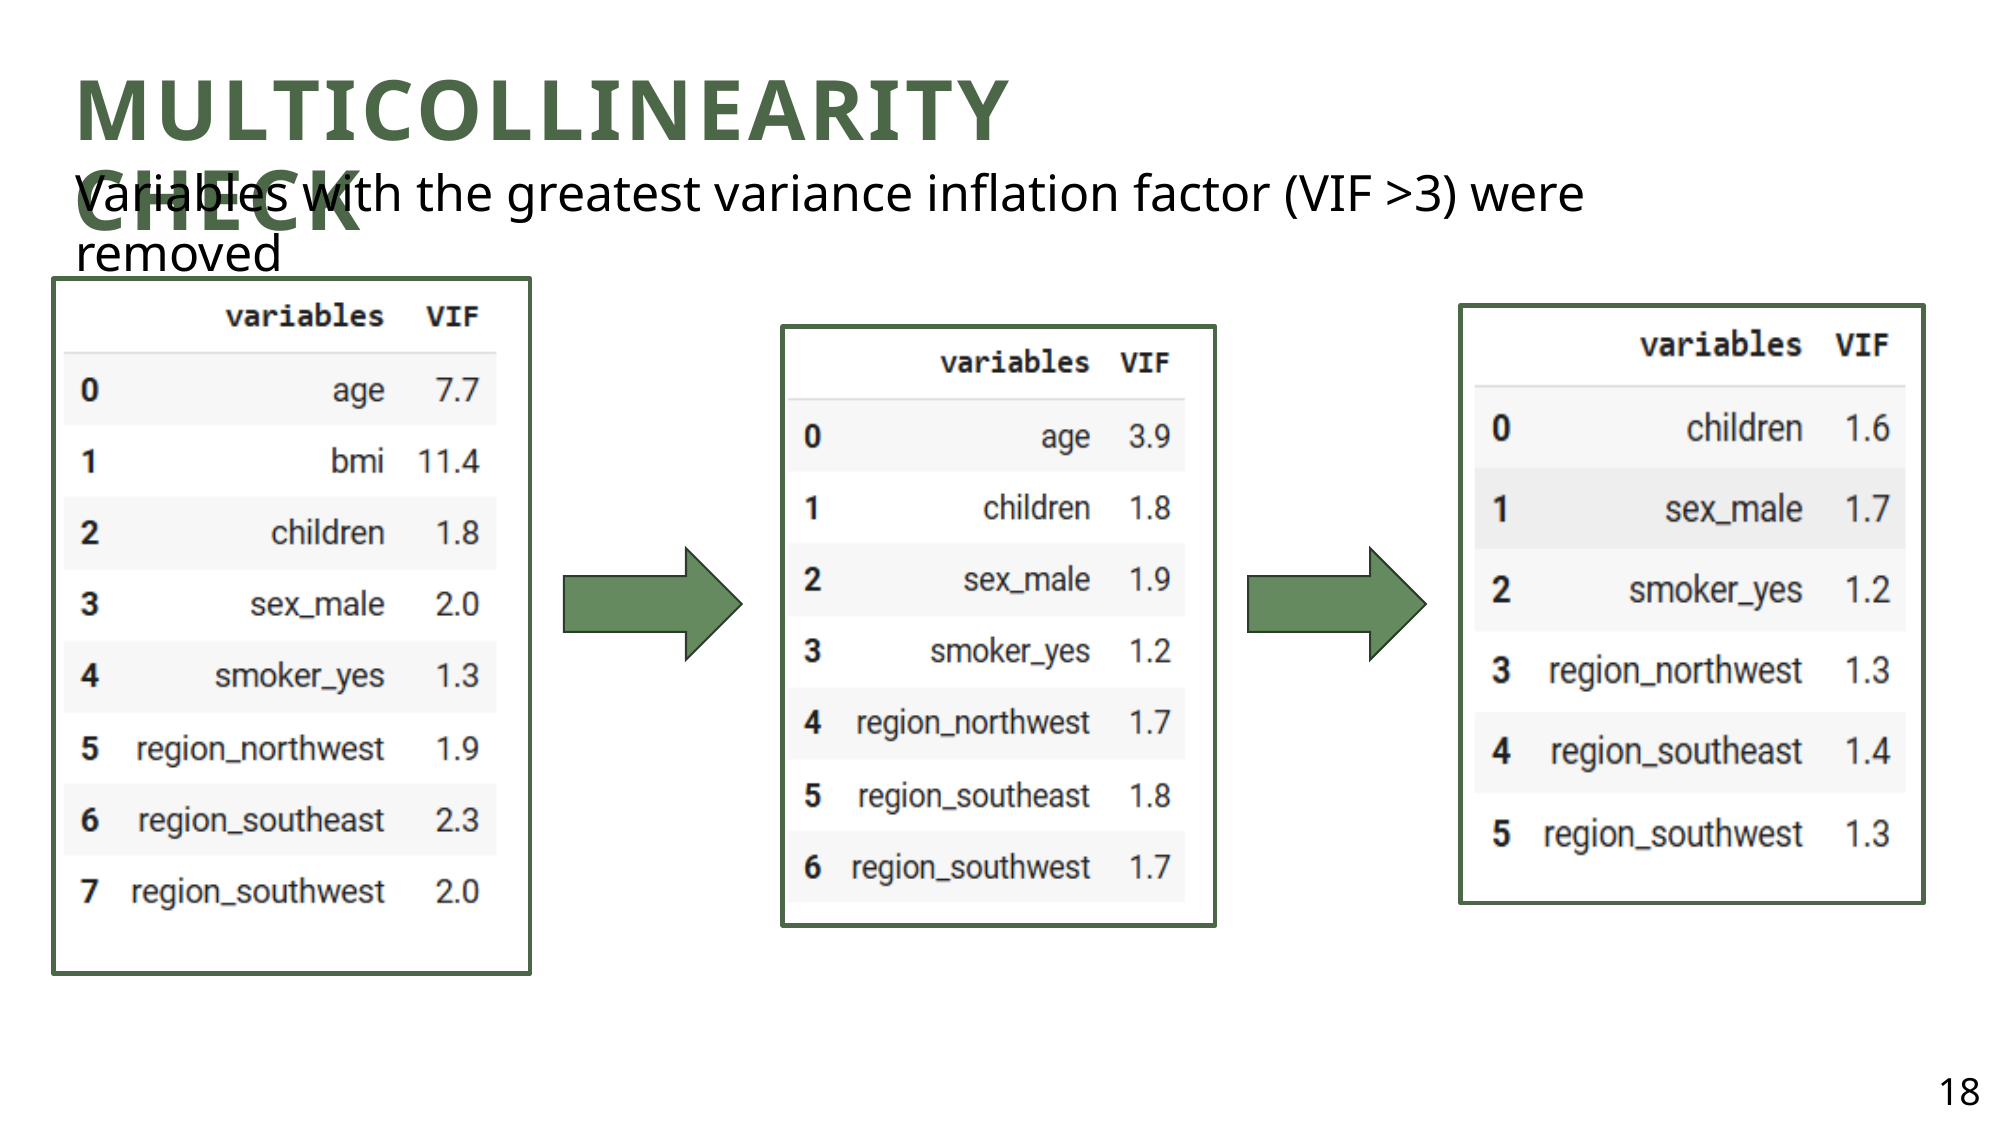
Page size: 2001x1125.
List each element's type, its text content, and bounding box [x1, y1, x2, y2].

title Multicollinearity check [58, 60, 1343, 194]
text_box [1247, 545, 1428, 663]
text_box [562, 545, 744, 663]
picture [785, 329, 1213, 924]
text_box Variables with the greatest variance inflation factor (VIF >3) were removed​ [60, 154, 1692, 290]
picture [1462, 307, 1921, 901]
text_box 18 [1922, 1060, 2000, 1121]
picture [55, 281, 528, 972]
